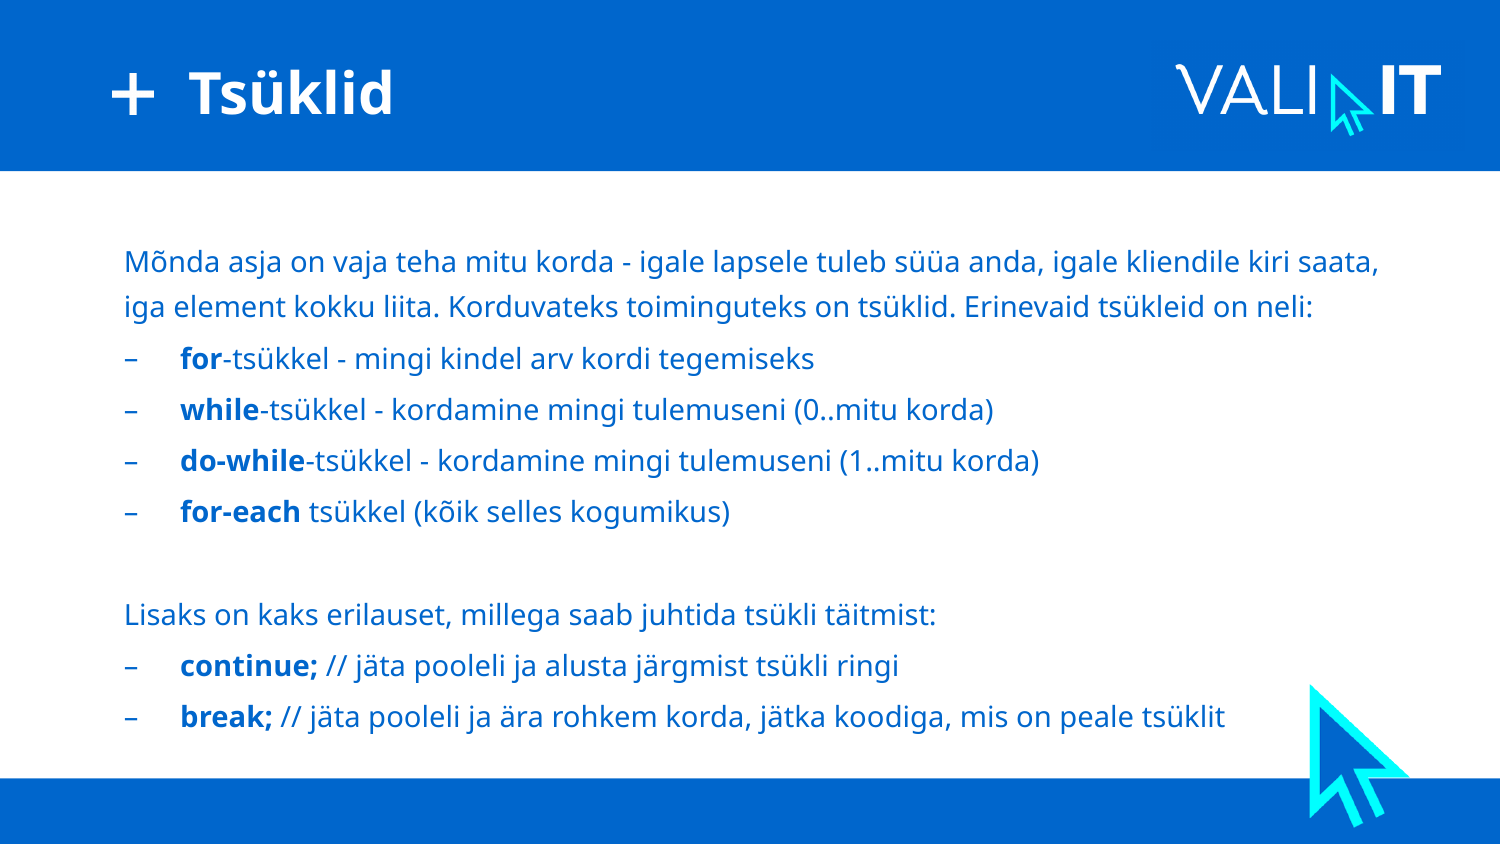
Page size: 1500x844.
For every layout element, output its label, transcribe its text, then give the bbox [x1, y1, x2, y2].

title Tsüklid [0, 7, 1140, 162]
picture [0, 679, 1500, 844]
picture [1151, 40, 1465, 151]
list Mõnda asja on vaja teha mitu korda - igale lapsele tuleb süüa anda, igale kliendile kiri saata, iga element kokku liita. Korduvateks toiminguteks on tsüklid. Erinevaid tsükleid on neli: for-tsükkel - mingi kindel arv kordi tegemiseks while-tsükkel - kordamine mingi tulemuseni (0..mitu korda) do-while-tsükkel - kordamine mingi tulemuseni (1..mitu korda) for-each tsükkel (kõik selles kogumikus) Lisaks on kaks erilauset, millega saab juhtida tsükli täitmist: continue; // jäta pooleli ja alusta järgmist tsükli ringi break; // jäta pooleli ja ära rohkem korda, jätka koodiga, mis on peale tsüklit [123, 232, 1388, 765]
